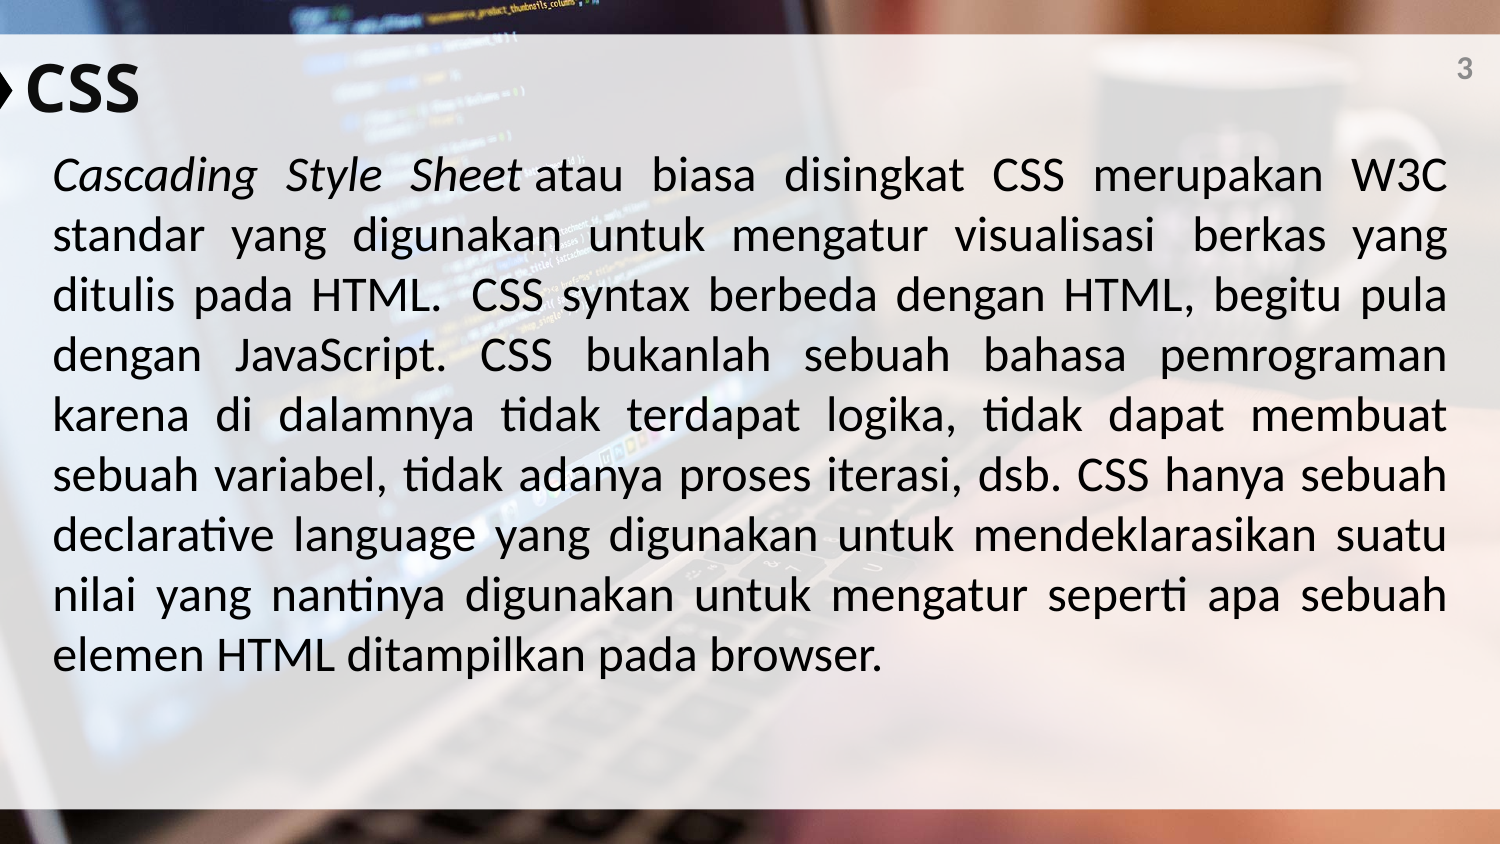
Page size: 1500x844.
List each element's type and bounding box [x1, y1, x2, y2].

text_box [0, 0, 1500, 844]
